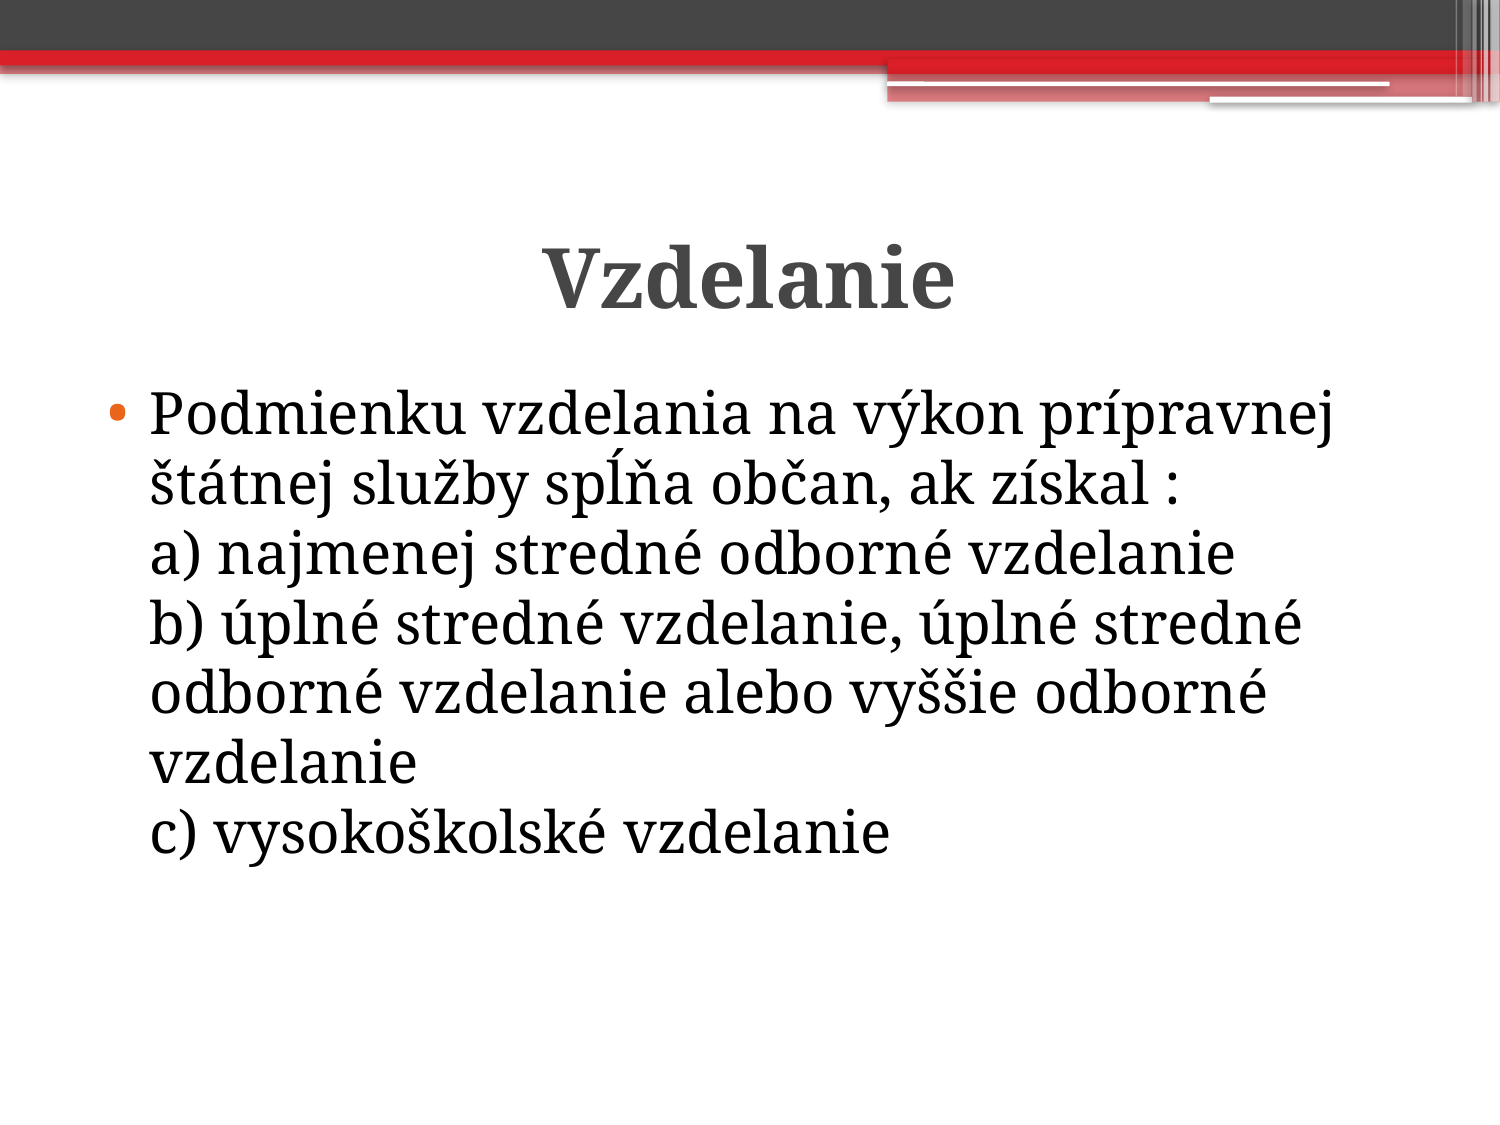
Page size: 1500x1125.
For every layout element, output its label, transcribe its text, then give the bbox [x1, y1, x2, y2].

title Vzdelanie [75, 187, 1425, 363]
list Podmienku vzdelania na výkon prípravnej štátnej služby spĺňa občan, ak získal : a) najmenej stredné odborné vzdelanie b) úplné stredné vzdelanie, úplné stredné odborné vzdelanie alebo vyššie odborné vzdelanie c) vysokoškolské vzdelanie [75, 368, 1425, 1079]
